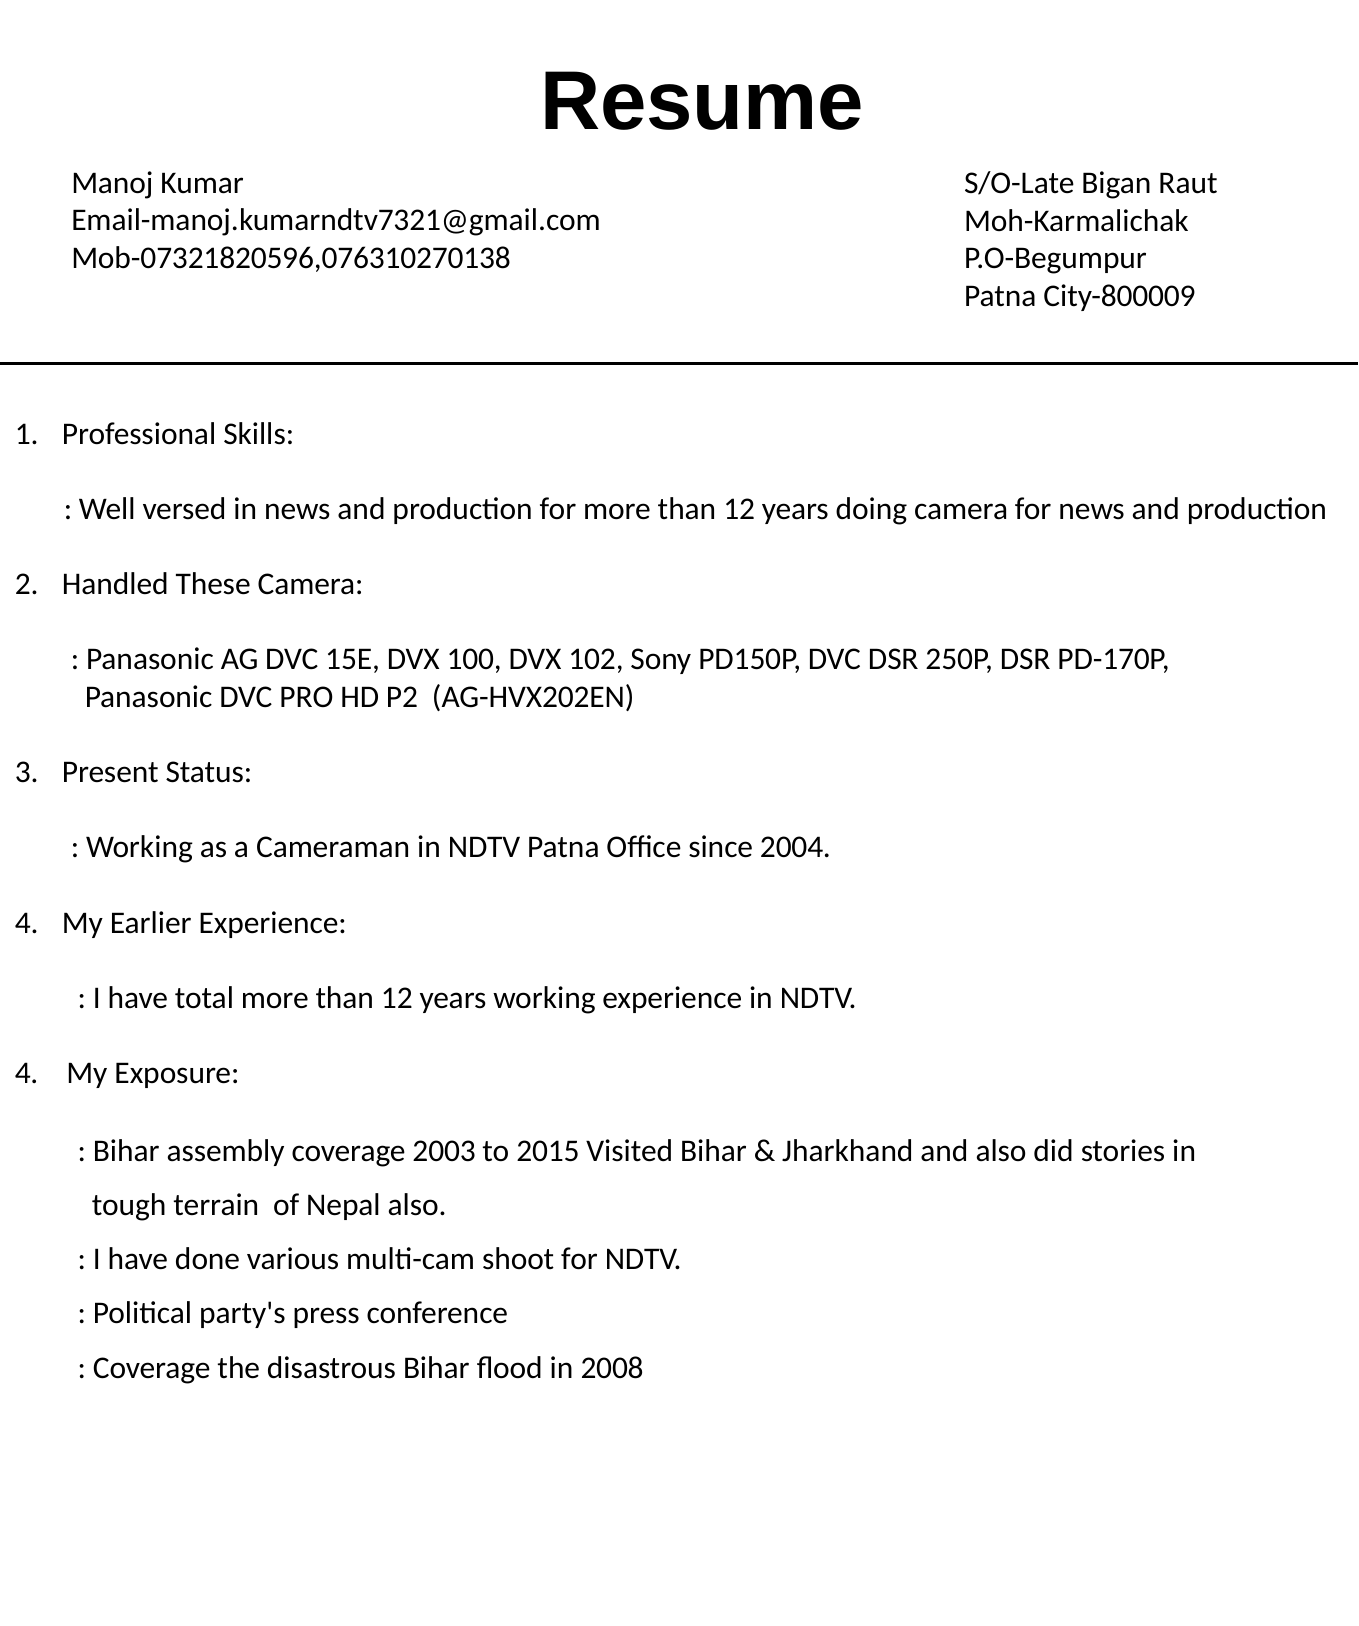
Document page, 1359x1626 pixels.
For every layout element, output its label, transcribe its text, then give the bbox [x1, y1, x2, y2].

text_box Professional Skills: : Well versed in news and production for more than 12 years doing camera for news and production Handled These Camera: : Panasonic AG DVC 15E, DVX 100, DVX 102, Sony PD150P, DVC DSR 250P, DSR PD-170P, Panasonic DVC PRO HD P2 (AG-HVX202EN) Present Status: : Working as a Cameraman in NDTV Patna Office since 2004. My Earlier Experience: : I have total more than 12 years working experience in NDTV. 4. My Exposure: : Bihar assembly coverage 2003 to 2015 Visited Bihar & Jharkhand and also did stories in tough terrain of Nepal also. : I have done various multi-cam shoot for NDTV. : Political party's press conference : Coverage the disastrous Bihar flood in 2008 [0, 405, 1359, 1444]
text_box Resume [525, 38, 921, 154]
text_box S/O-Late Bigan Raut Moh-Karmalichak P.O-Begumpur Patna City-800009 [949, 154, 1359, 320]
text_box Manoj Kumar Email-manoj.kumarndtv7321@gmail.com Mob-07321820596,076310270138 [56, 154, 642, 283]
